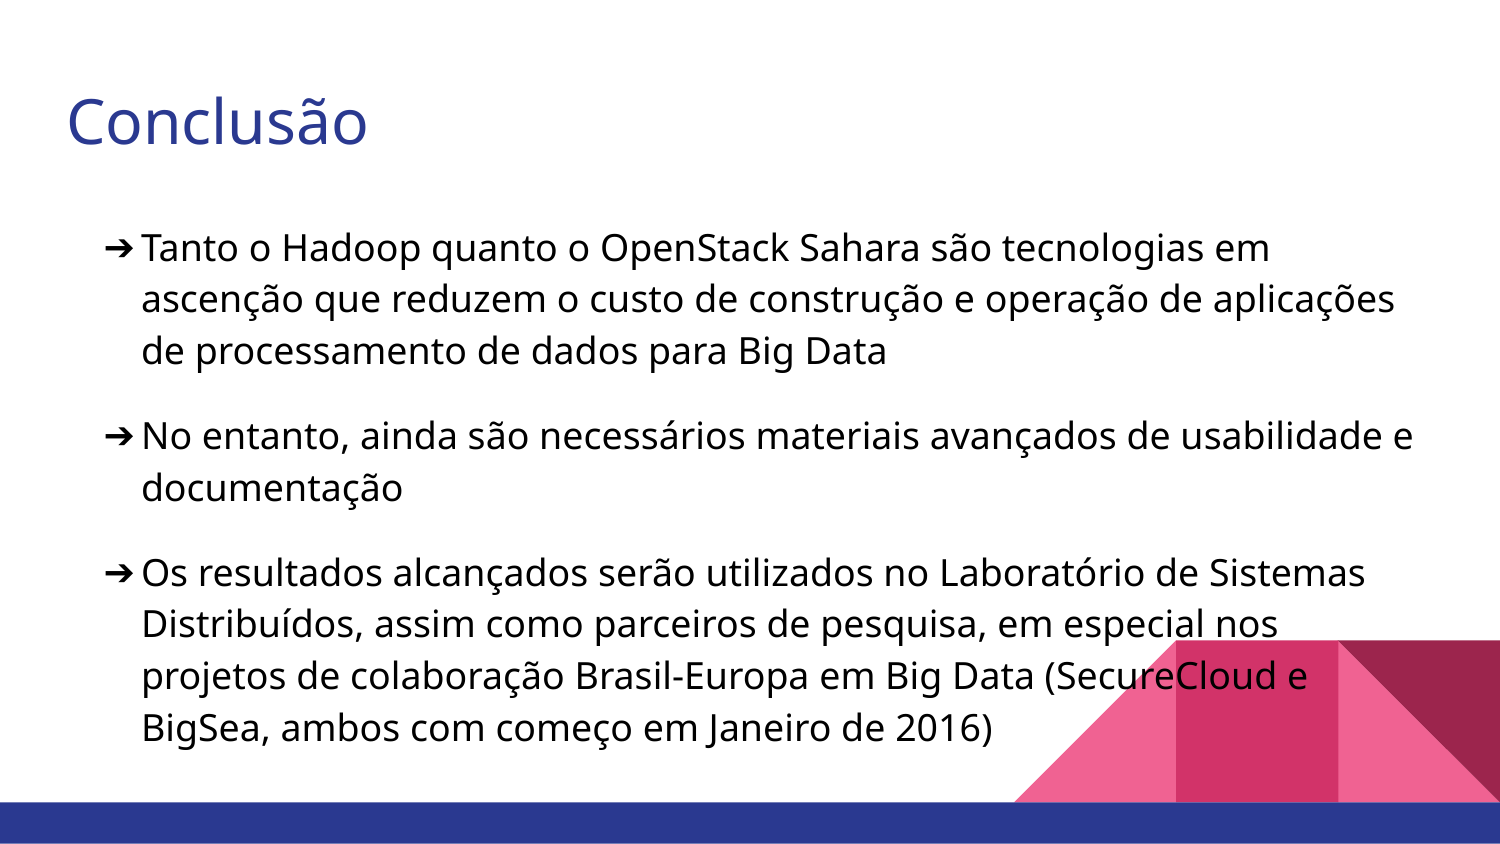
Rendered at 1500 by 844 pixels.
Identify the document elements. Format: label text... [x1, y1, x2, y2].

title Conclusão [51, 67, 1449, 167]
list Tanto o Hadoop quanto o OpenStack Sahara são tecnologias em ascenção que reduzem o custo de construção e operação de aplicações de processamento de dados para Big Data No entanto, ainda são necessários materiais avançados de usabilidade e documentação Os resultados alcançados serão utilizados no Laboratório de Sistemas Distribuídos, assim como parceiros de pesquisa, em especial nos projetos de colaboração Brasil-Europa em Big Data (SecureCloud e BigSea, ambos com começo em Janeiro de 2016) [51, 201, 1449, 750]
